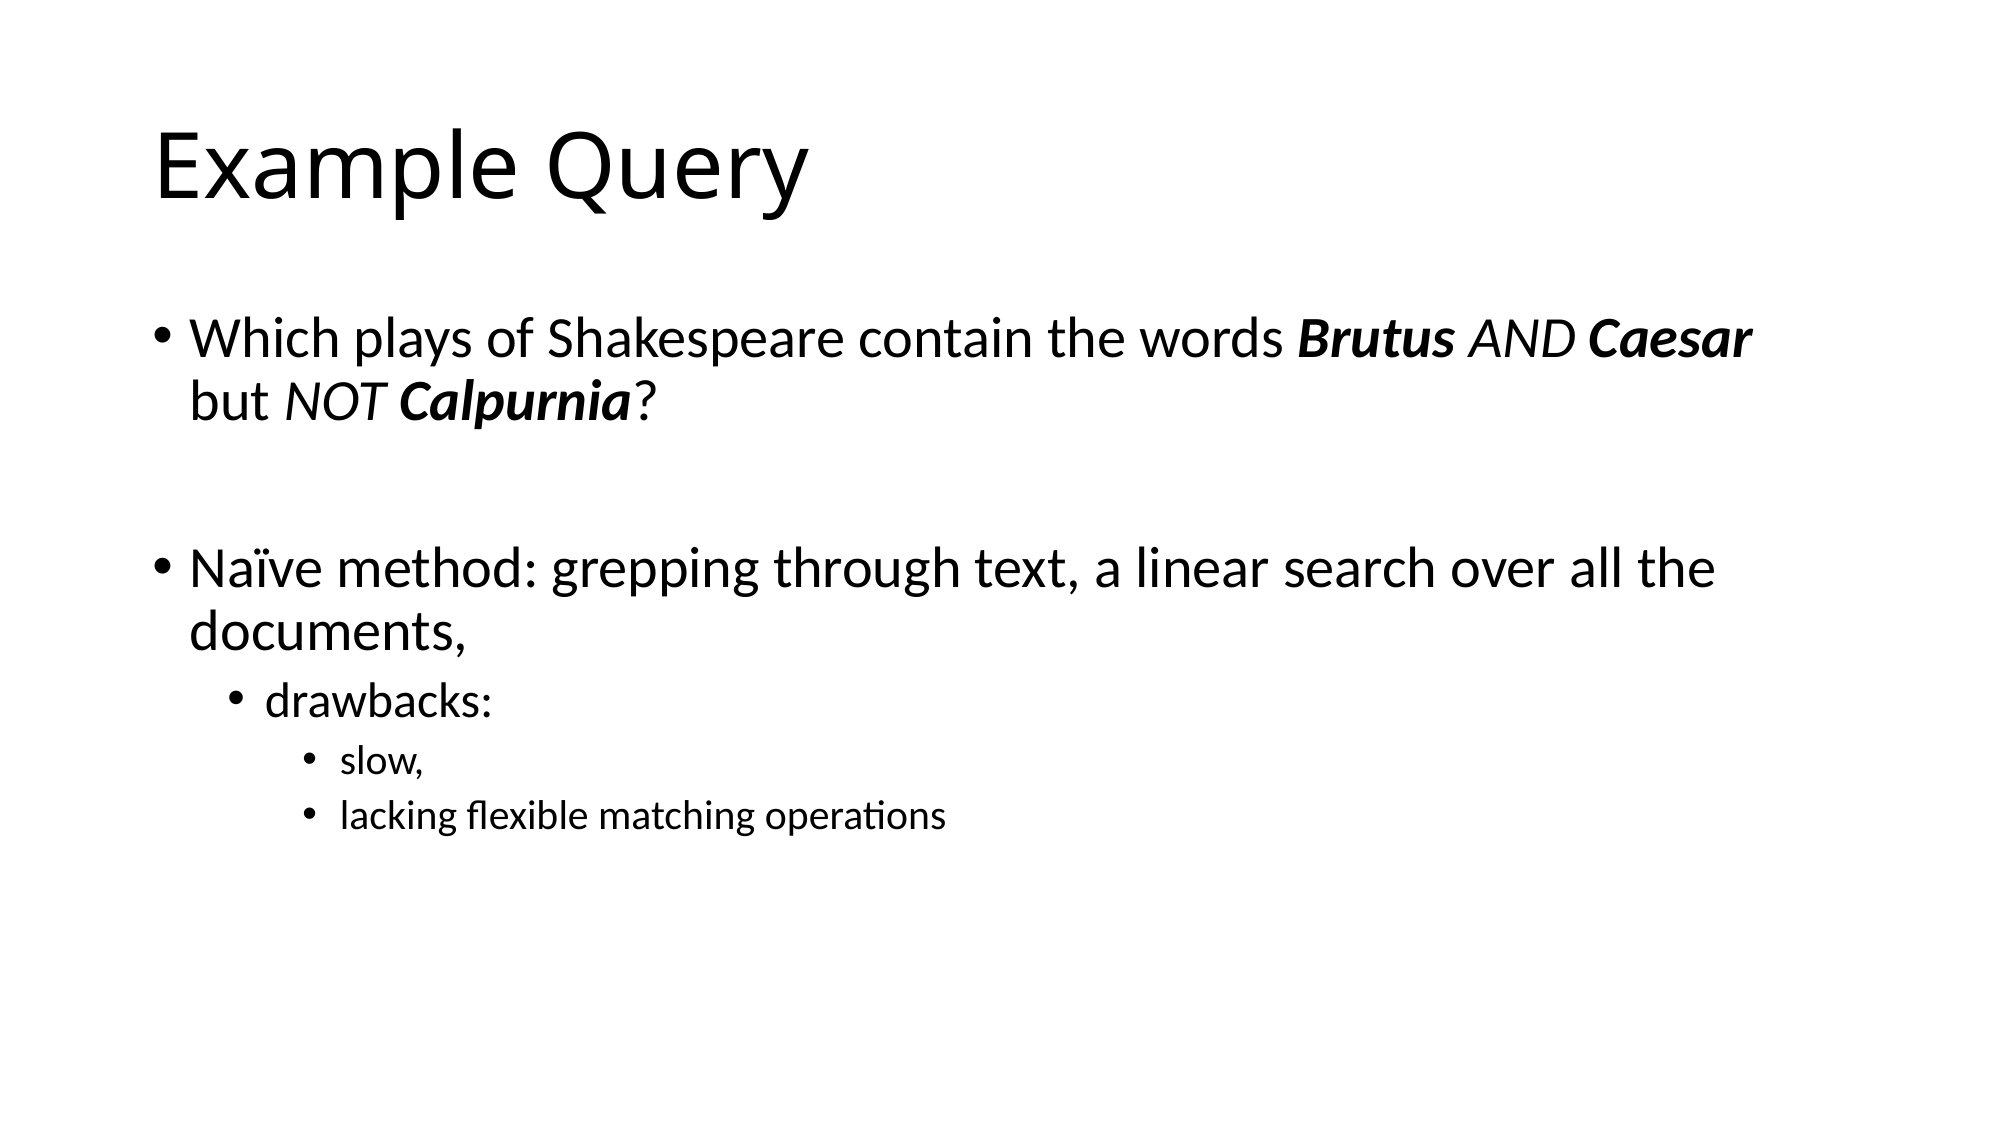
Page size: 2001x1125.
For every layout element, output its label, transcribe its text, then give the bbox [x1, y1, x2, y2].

title Example Query [137, 59, 1863, 278]
list Which plays of Shakespeare contain the words Brutus AND Caesar but NOT Calpurnia? Naïve method: grepping through text, a linear search over all the documents, drawbacks: slow, lacking flexible matching operations [137, 299, 1863, 1014]
